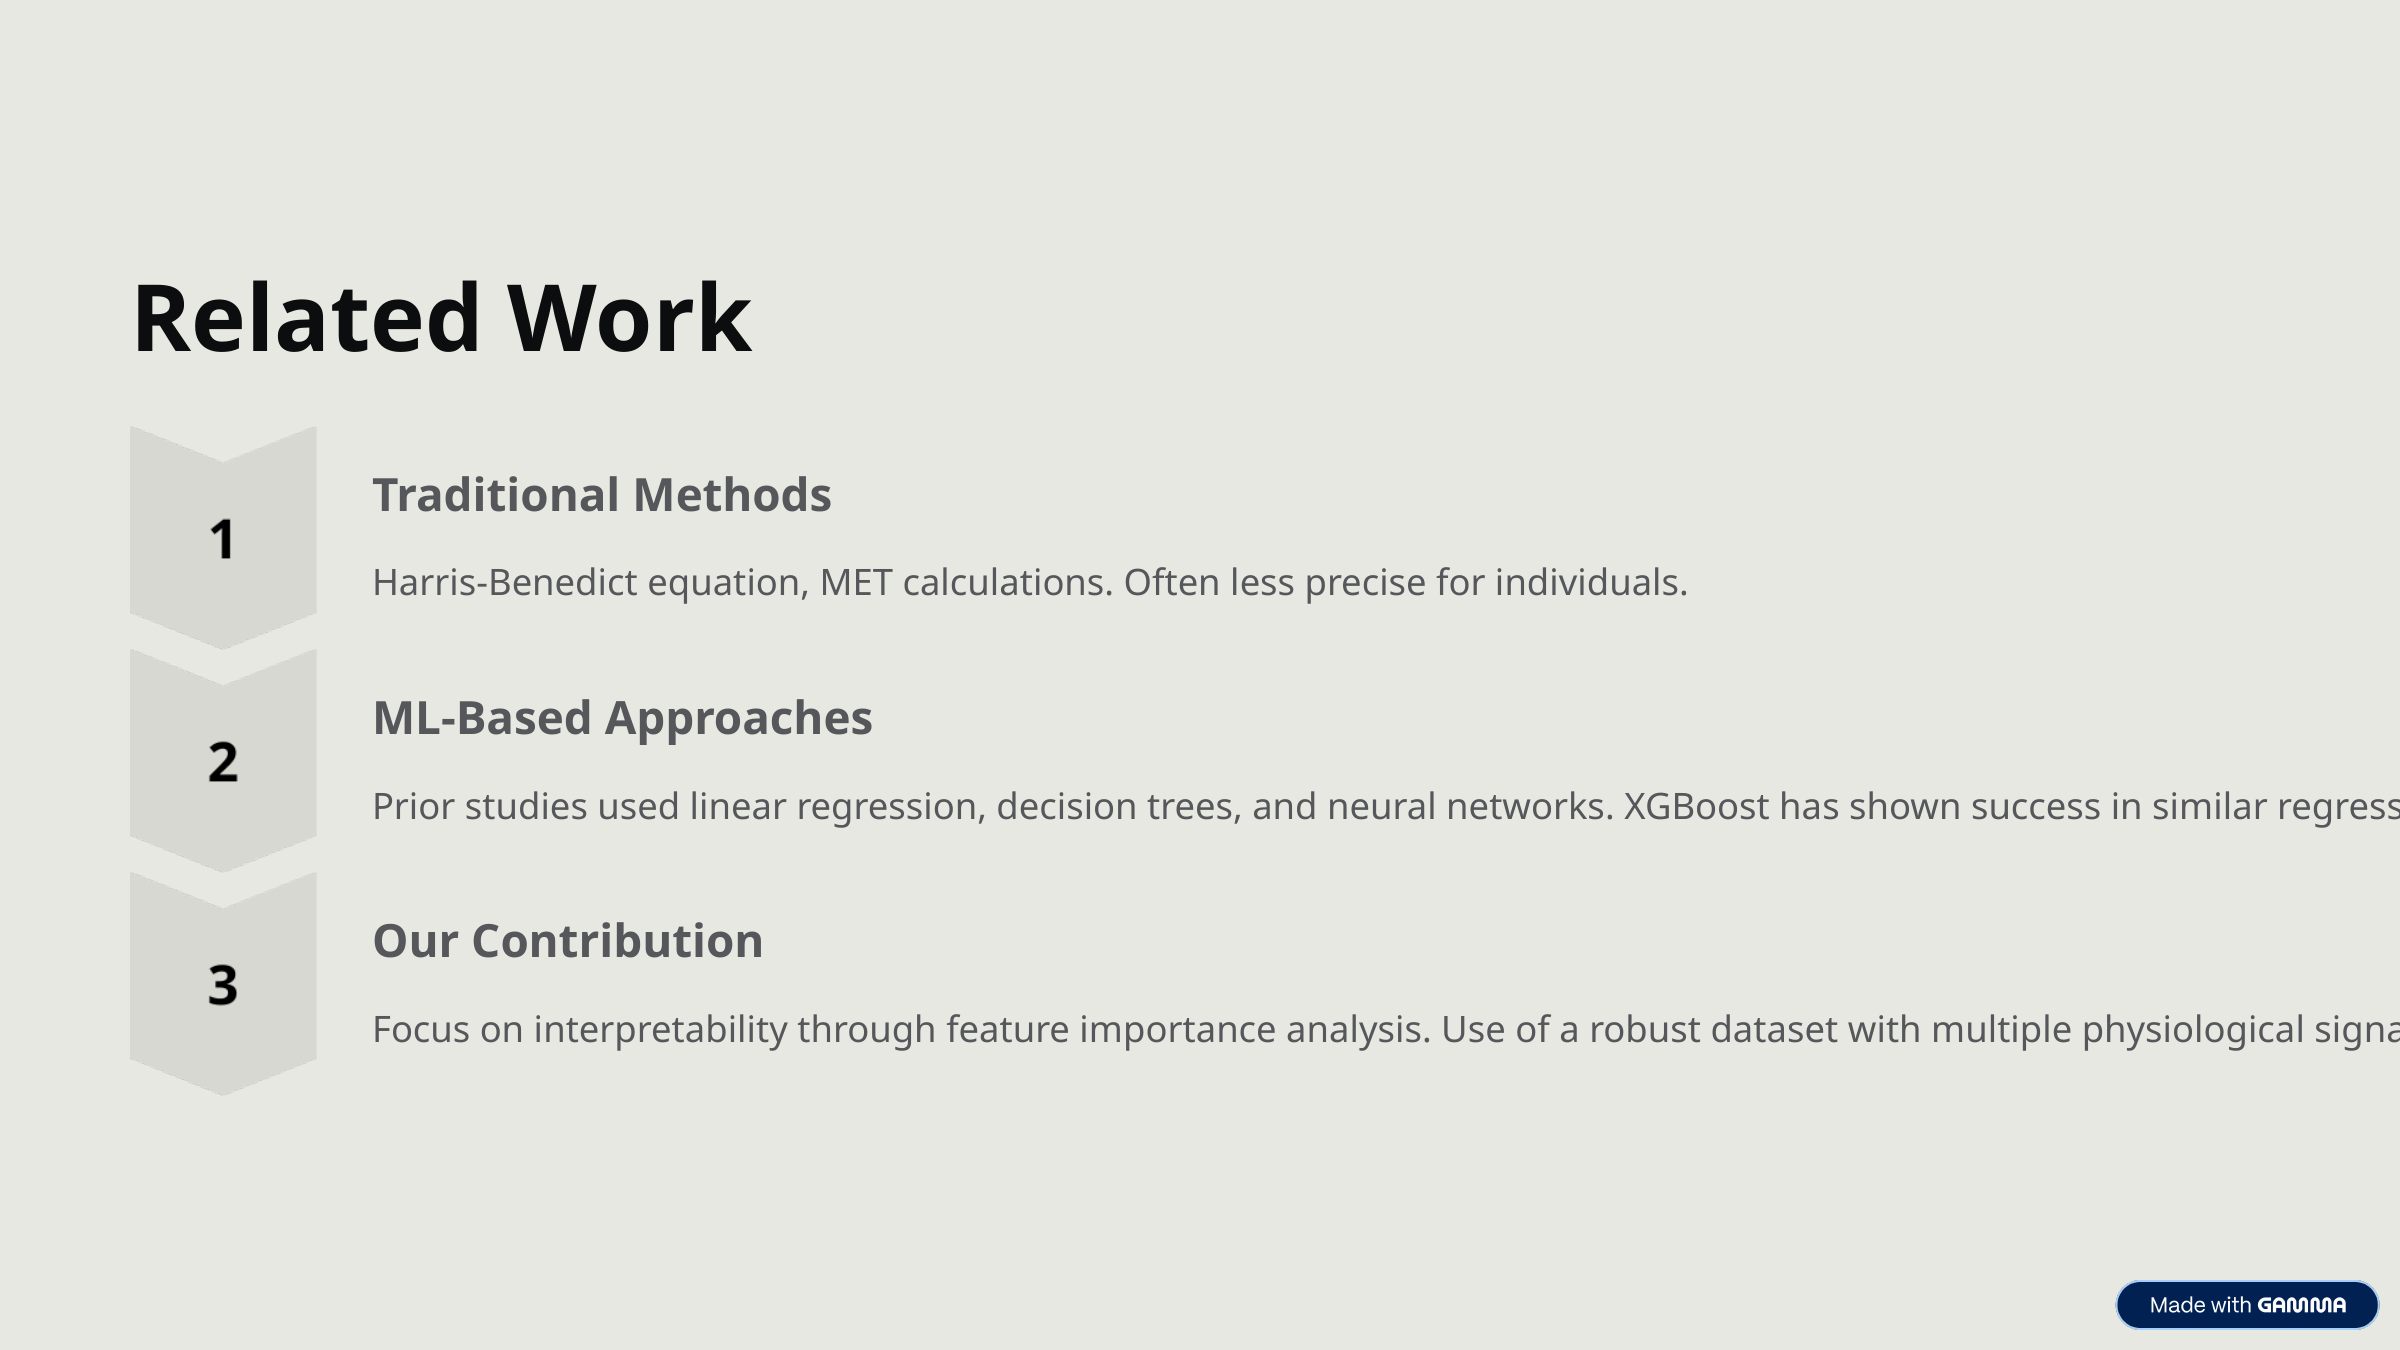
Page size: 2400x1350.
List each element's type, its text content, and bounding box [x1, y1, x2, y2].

picture [2106, 1271, 2389, 1339]
picture [130, 426, 317, 1096]
text_box Related Work [130, 254, 1061, 371]
text_box Traditional Methods [372, 463, 999, 522]
text_box Focus on interpretability through feature importance analysis. Use of a robust dataset with multiple physiological signals. [372, 990, 2270, 1050]
text_box Our Contribution [371, 909, 898, 968]
text_box ML-Based Approaches [372, 686, 978, 745]
text_box Prior studies used linear regression, decision trees, and neural networks. XGBoost has shown success in similar regression tasks. [372, 767, 2270, 827]
text_box Harris-Benedict equation, MET calculations. Often less precise for individuals. [372, 543, 2270, 604]
